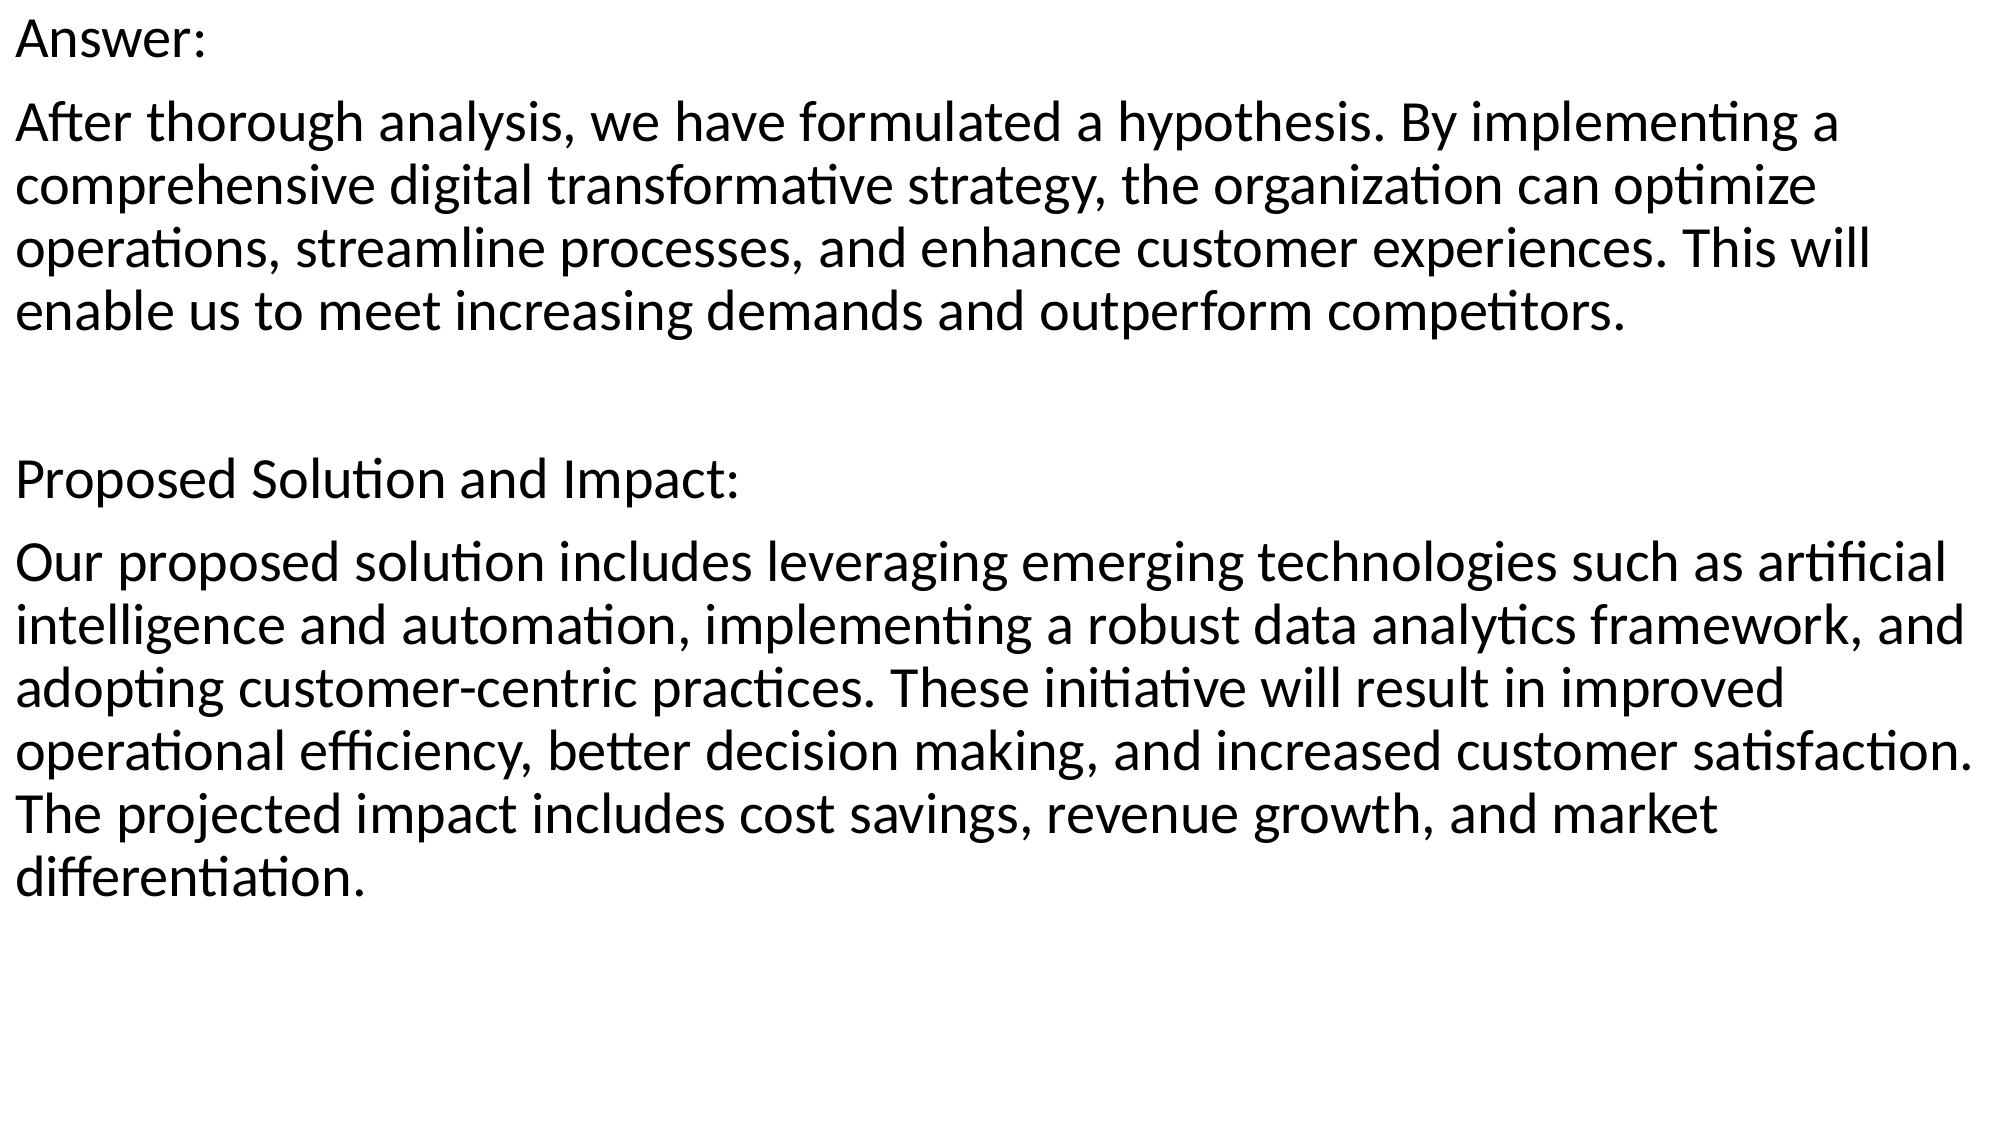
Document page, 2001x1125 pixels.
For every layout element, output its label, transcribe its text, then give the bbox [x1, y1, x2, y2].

list Answer: After thorough analysis, we have formulated a hypothesis. By implementing a comprehensive digital transformative strategy, the organization can optimize operations, streamline processes, and enhance customer experiences. This will enable us to meet increasing demands and outperform competitors. Proposed Solution and Impact: Our proposed solution includes leveraging emerging technologies such as artificial intelligence and automation, implementing a robust data analytics framework, and adopting customer-centric practices. These initiative will result in improved operational efficiency, better decision making, and increased customer satisfaction. The projected impact includes cost savings, revenue growth, and market differentiation. [0, 0, 2000, 1125]
